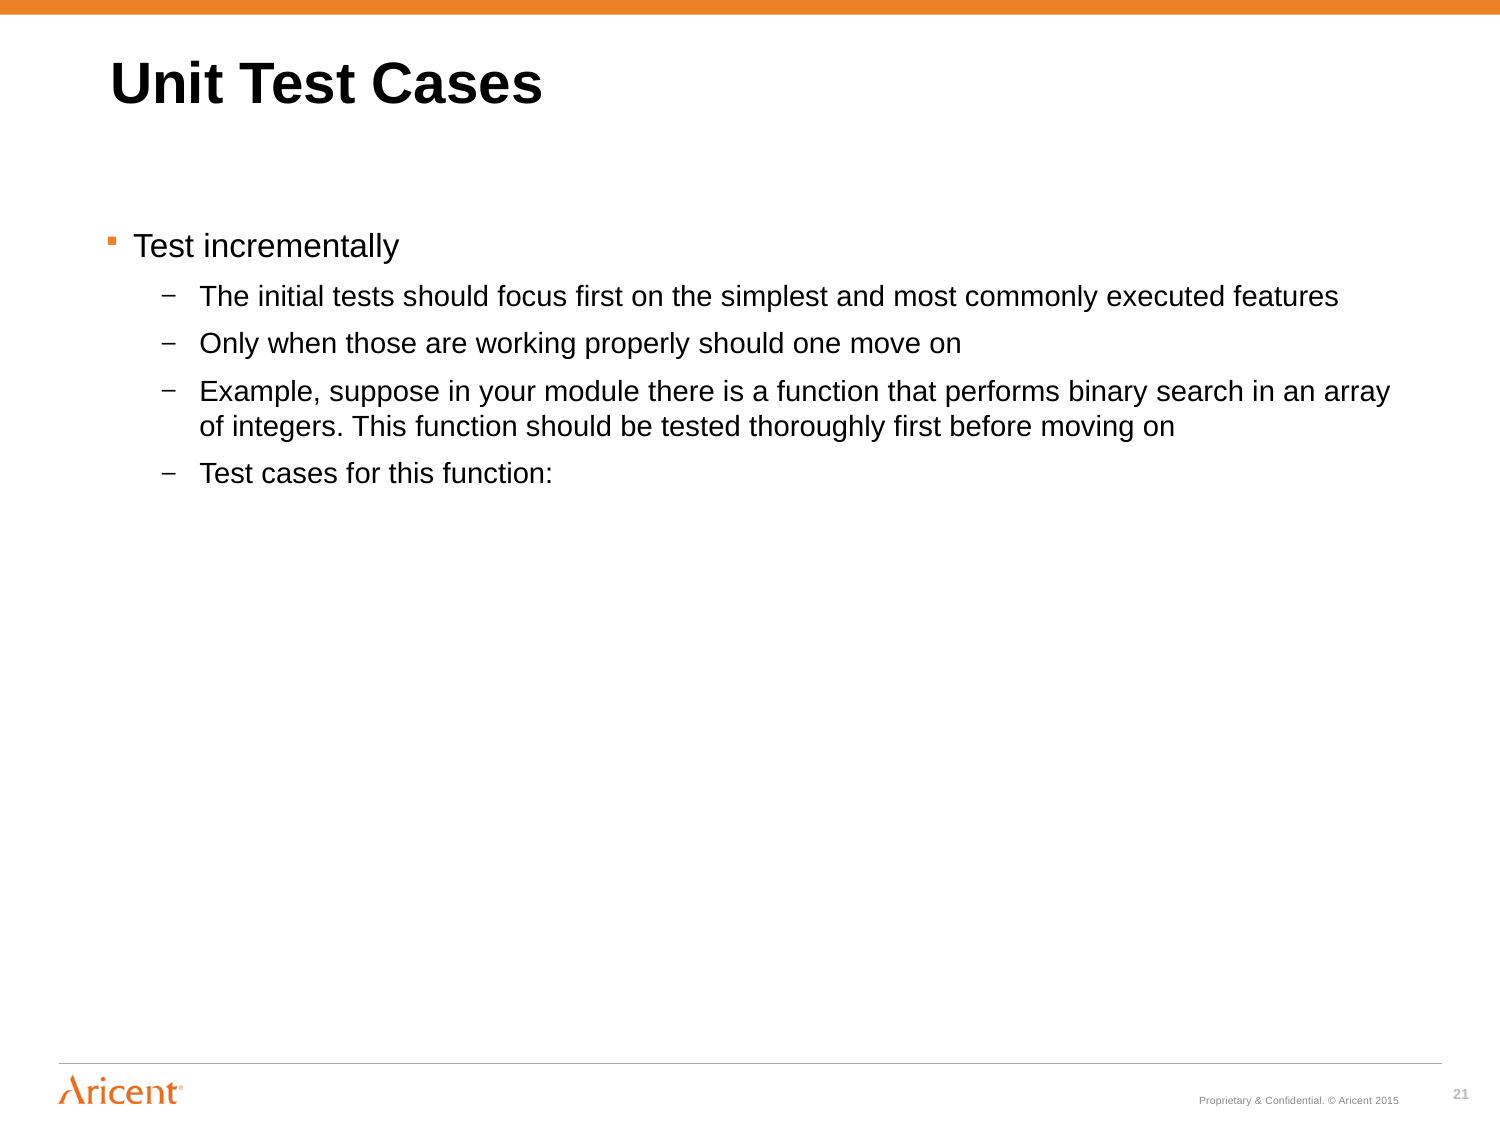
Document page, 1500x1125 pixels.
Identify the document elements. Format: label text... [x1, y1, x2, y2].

list Test incrementally The initial tests should focus first on the simplest and most commonly executed features Only when those are working properly should one move on Example, suppose in your module there is a function that performs binary search in an array of integers. This function should be tested thoroughly first before moving on Test cases for this function: [80, 217, 1431, 957]
slide_number 21 [1392, 1074, 1469, 1114]
title Unit Test Cases [110, 53, 1461, 143]
picture [57, 1074, 183, 1104]
